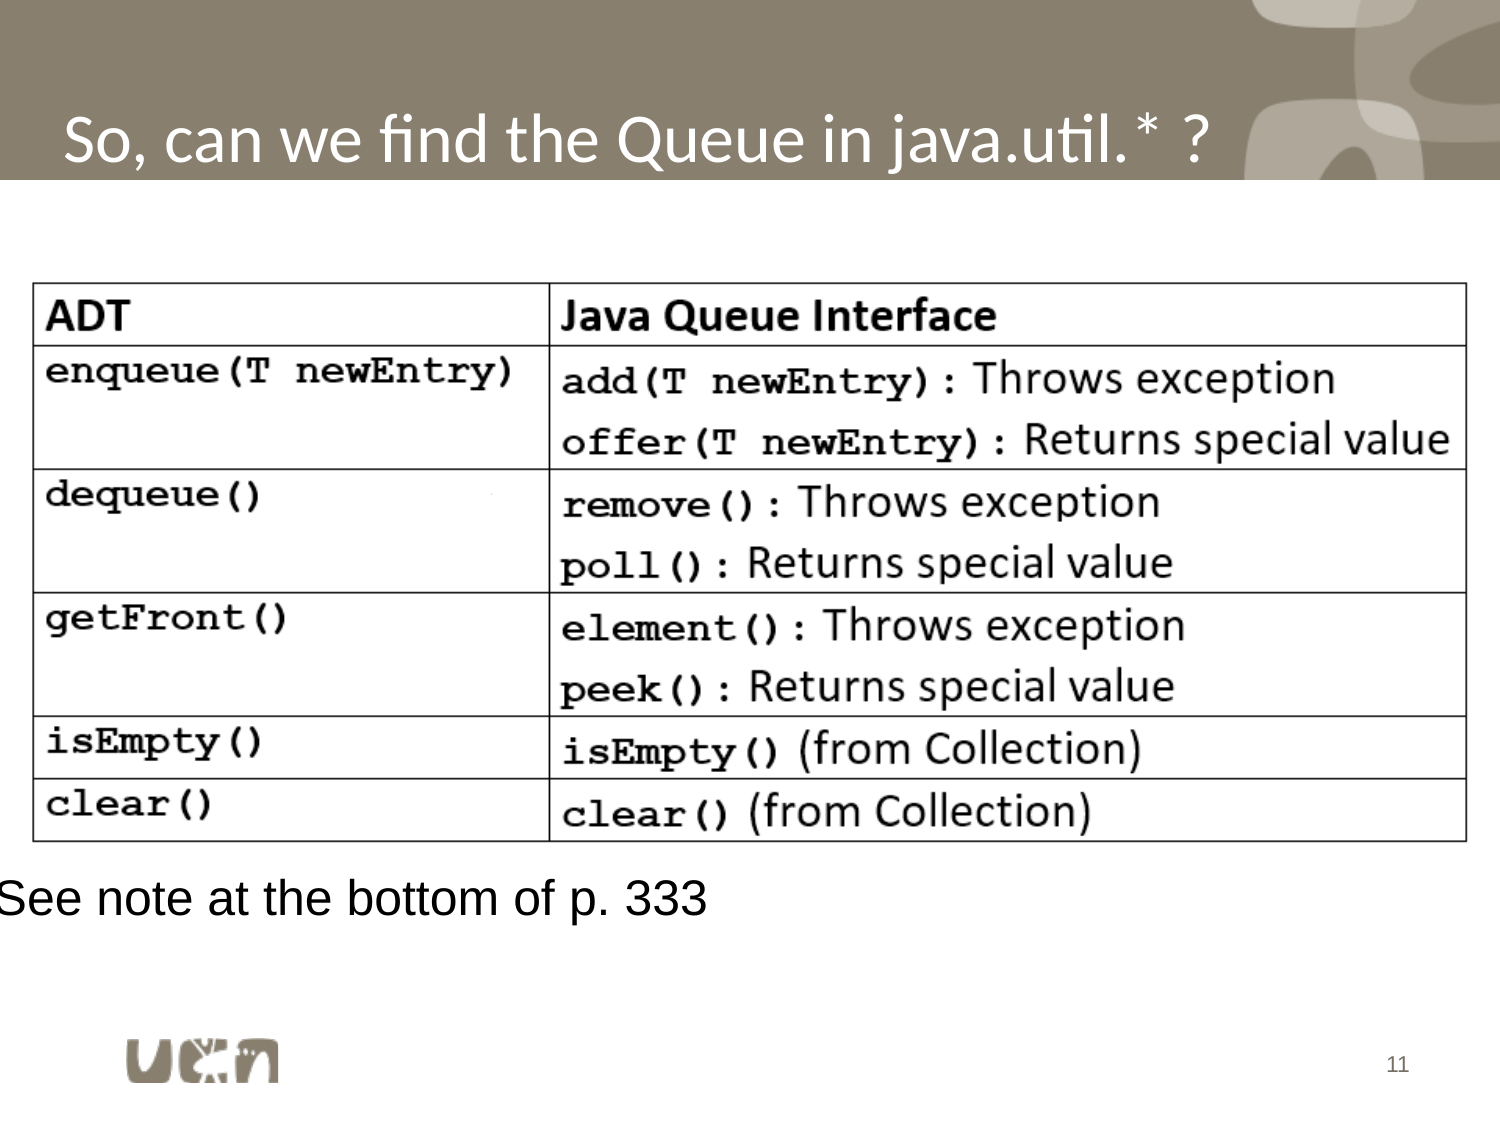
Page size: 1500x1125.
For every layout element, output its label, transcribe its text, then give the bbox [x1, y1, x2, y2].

title So, can we find the Queue in java.util.* ? [48, 26, 1425, 184]
text_box See note at the bottom of p. 333 [0, 857, 724, 933]
picture [28, 277, 1472, 848]
slide_number 11 [1074, 1024, 1425, 1103]
